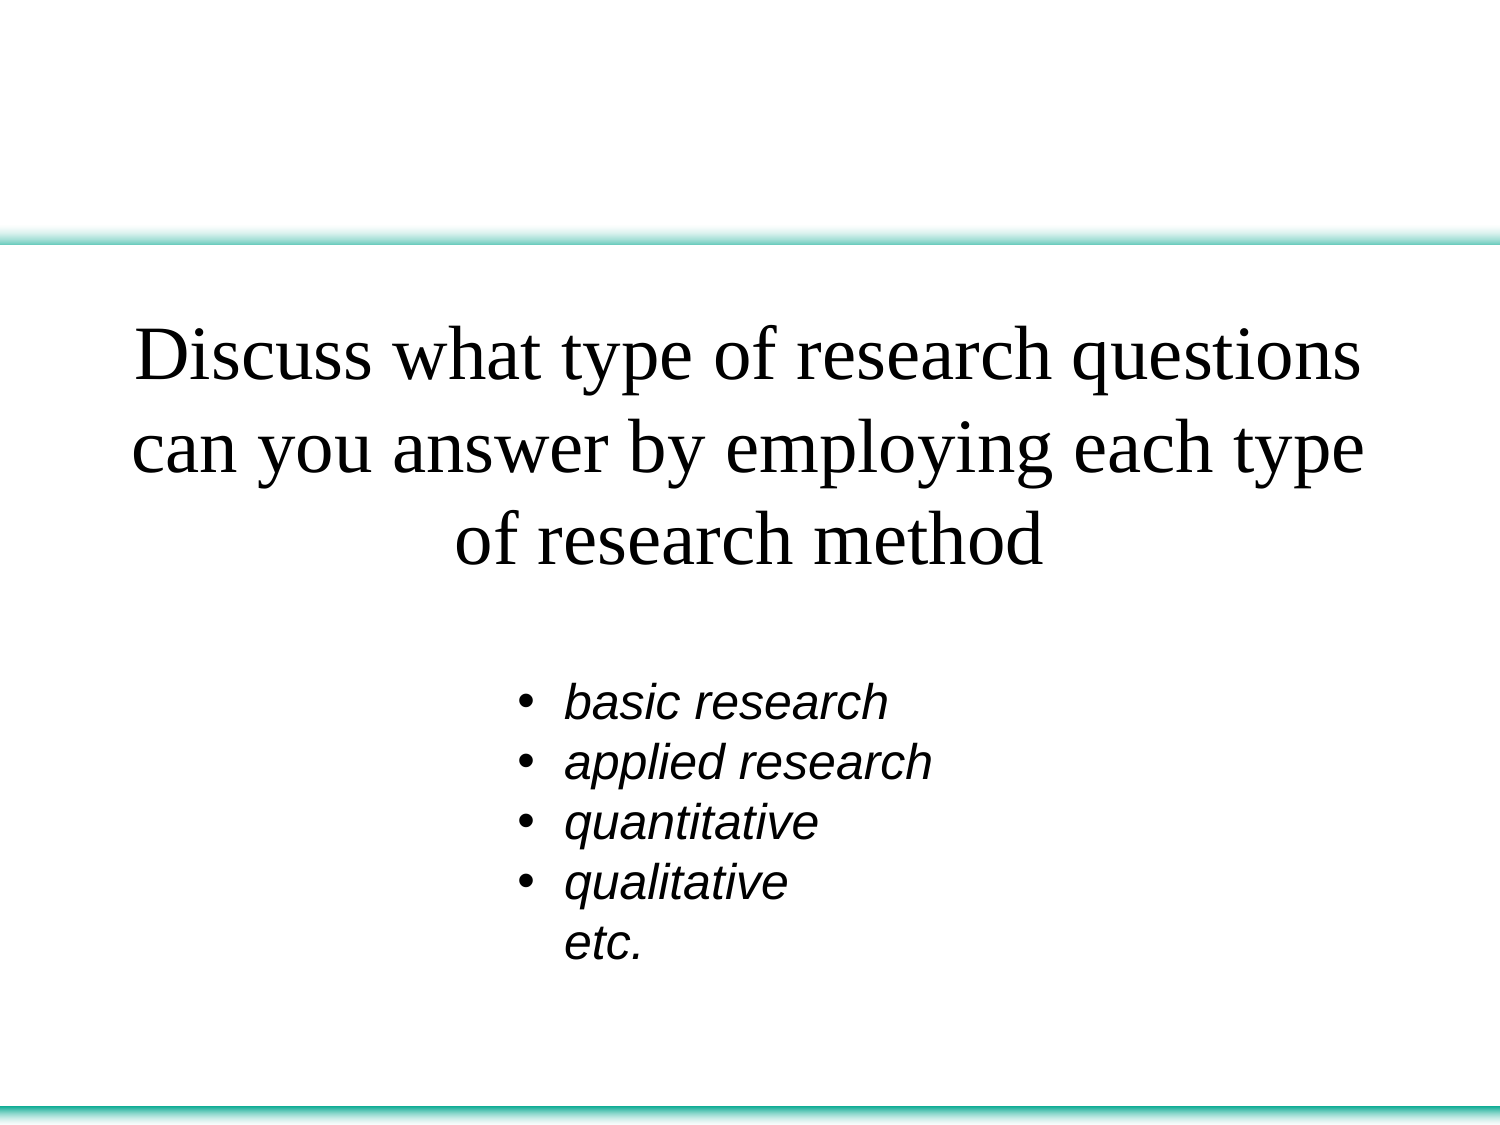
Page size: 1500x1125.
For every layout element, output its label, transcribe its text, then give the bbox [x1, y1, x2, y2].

title Discuss what type of research questions can you answer by employing each type of research method [112, 262, 1388, 713]
text_box basic research applied research quantitative qualitative etc. [502, 662, 998, 978]
